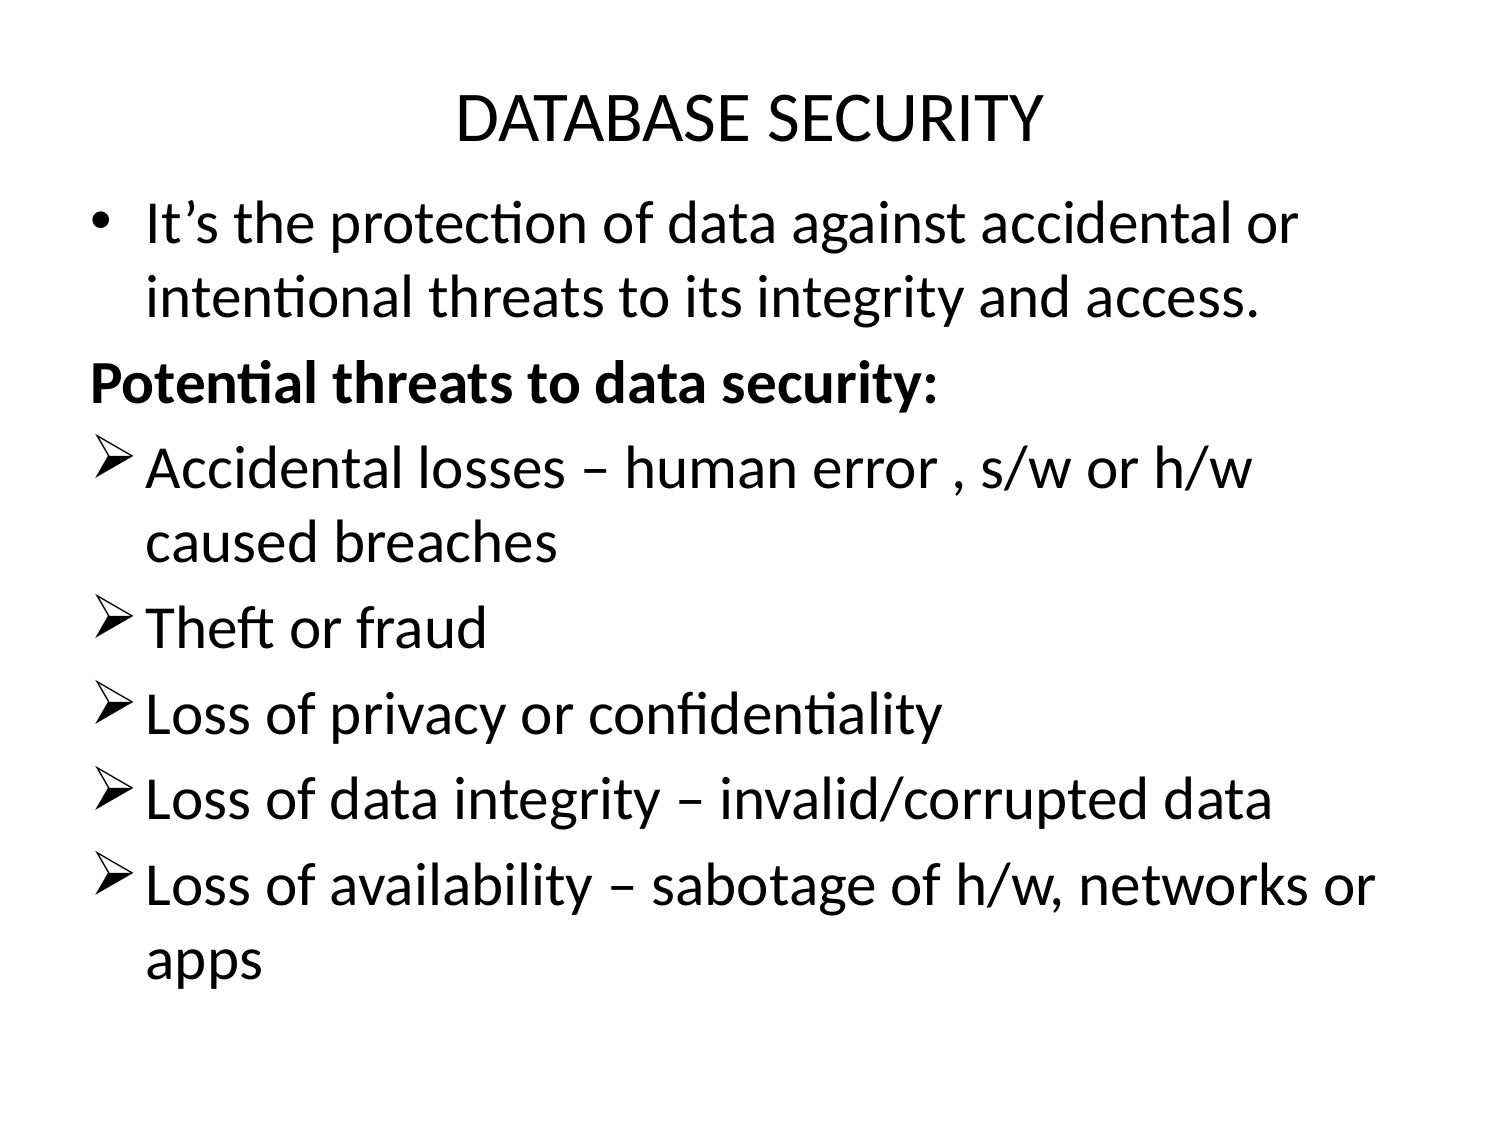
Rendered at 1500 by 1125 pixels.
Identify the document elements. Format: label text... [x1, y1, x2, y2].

list It’s the protection of data against accidental or intentional threats to its integrity and access. Potential threats to data security: Accidental losses – human error , s/w or h/w caused breaches Theft or fraud Loss of privacy or confidentiality Loss of data integrity – invalid/corrupted data Loss of availability – sabotage of h/w, networks or apps [75, 174, 1425, 1005]
title DATABASE SECURITY [75, 62, 1425, 174]
